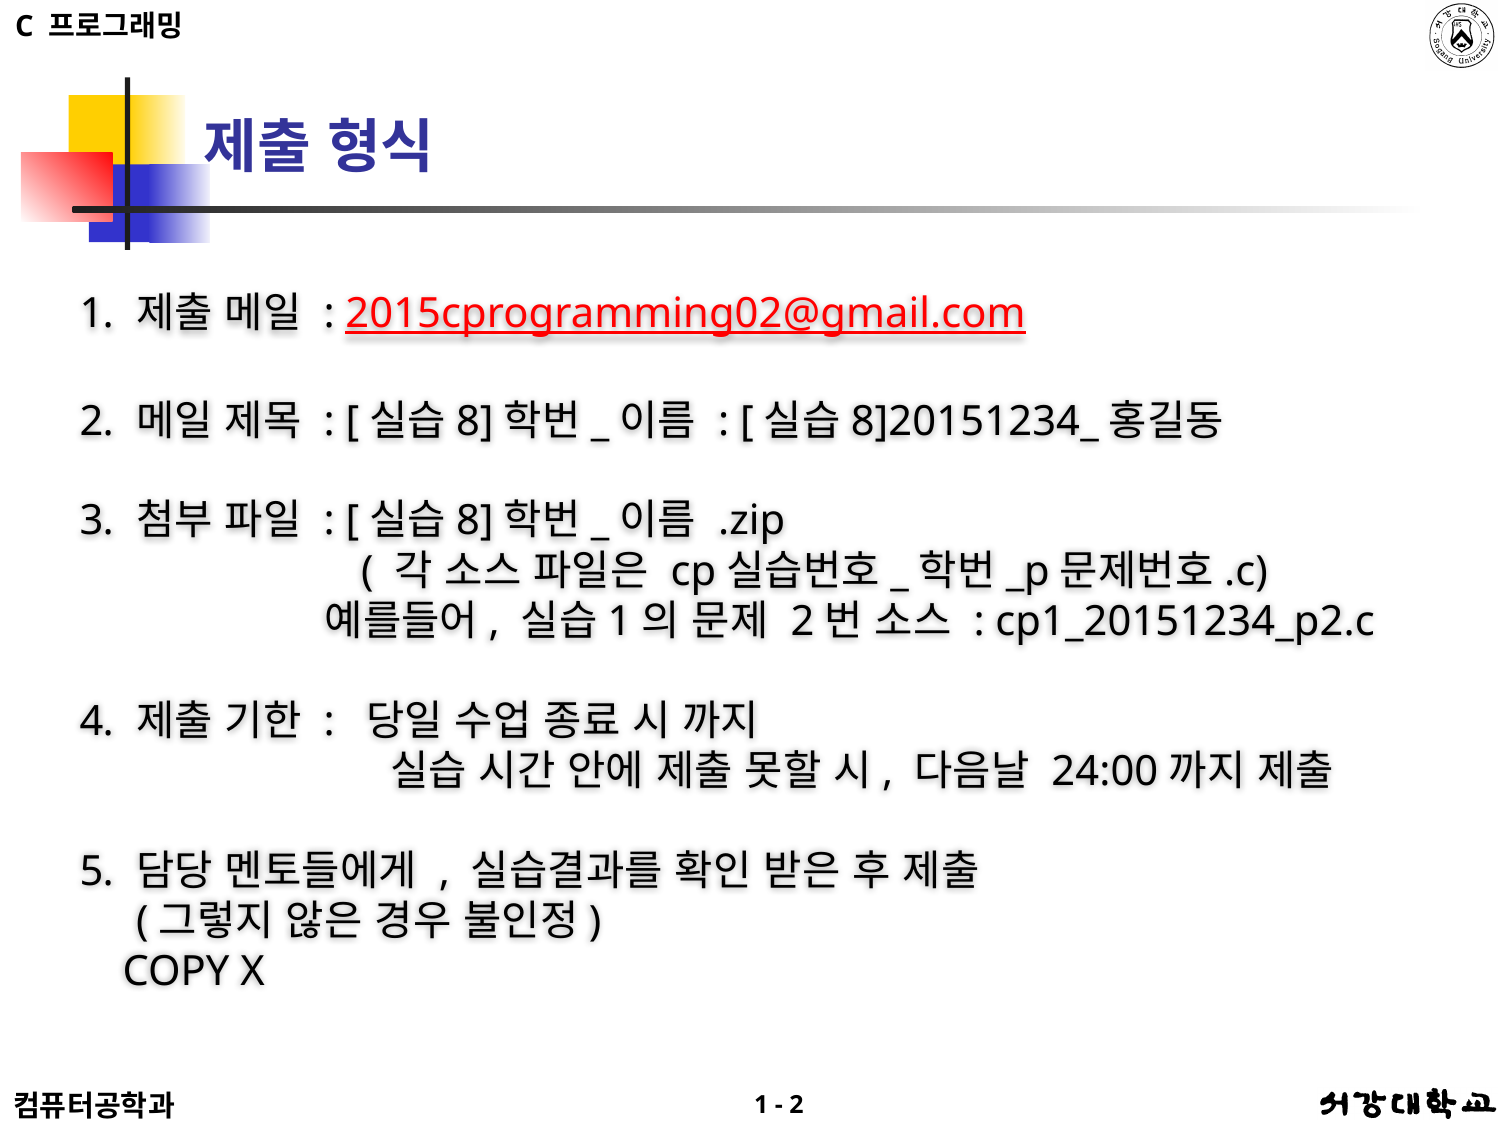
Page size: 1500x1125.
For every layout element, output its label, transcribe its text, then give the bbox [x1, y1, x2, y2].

picture [1425, 0, 1498, 71]
text_box 제출 메일 : 2015cprogramming02@gmail.com 메일 제목 : [실습8]학번_이름 : [실습8]20151234_홍길동 첨부 파일 : [실습8]학번_이름 .zip ( 각 소스 파일은 cp실습번호_학번_p문제번호.c) 예를들어, 실습1의 문제 2번 소스 : cp1_20151234_p2.c 제출 기한 : 당일 수업 종료 시 까지 실습 시간 안에 제출 못할 시, 다음날 24:00까지 제출 담당 멘토들에게 , 실습결과를 확인 받은 후 제출 (그렇지 않은 경우 불인정) COPY X [64, 278, 1442, 1002]
slide_number 1 - 2 [680, 1086, 819, 1125]
title 제출 형식 [188, 101, 1438, 188]
picture [1317, 1087, 1498, 1120]
